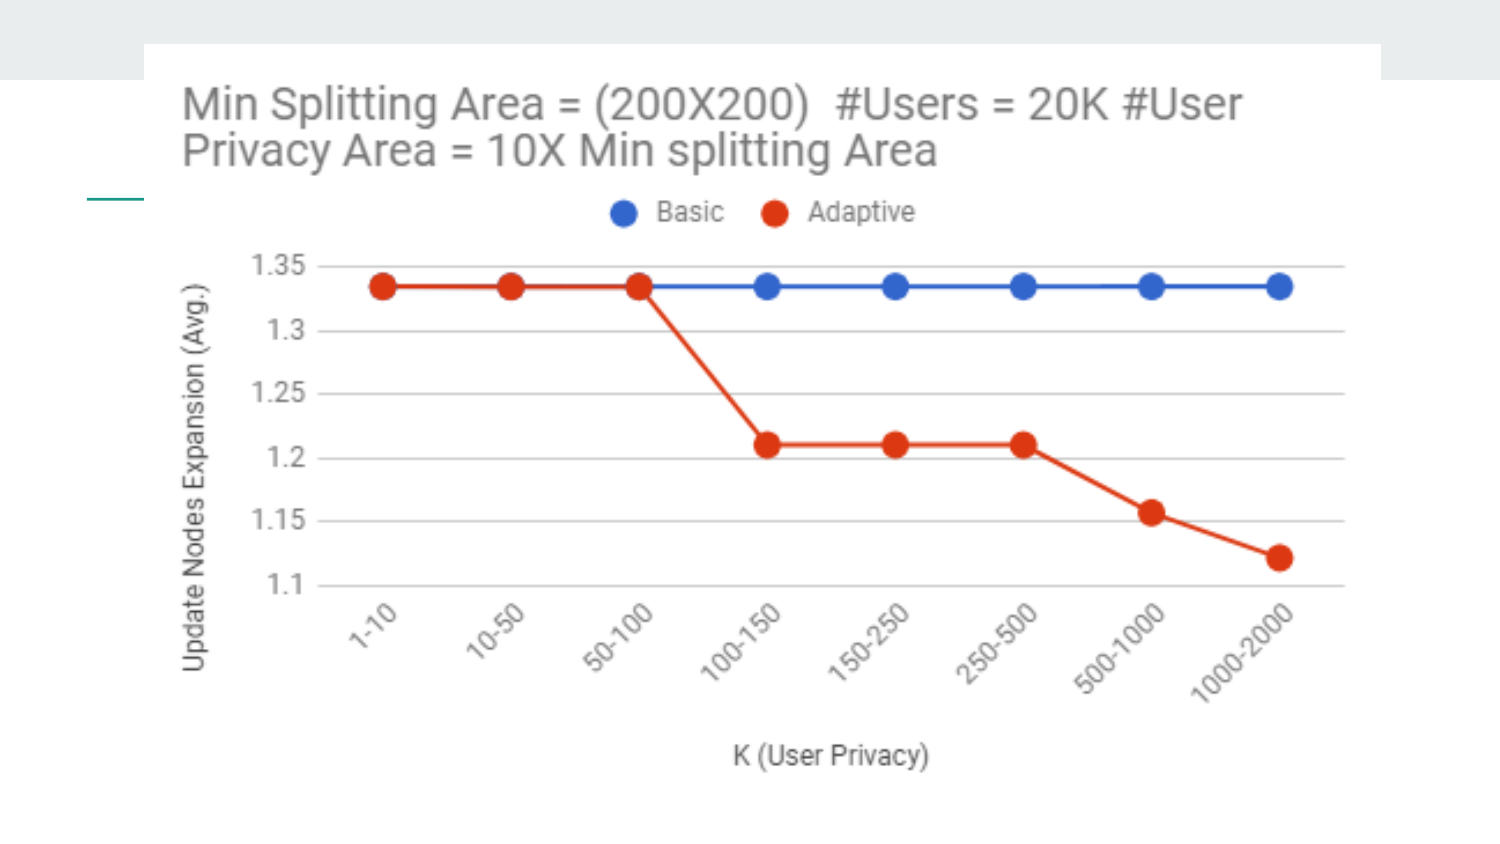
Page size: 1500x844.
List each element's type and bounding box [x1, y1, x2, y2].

picture [143, 44, 1382, 810]
